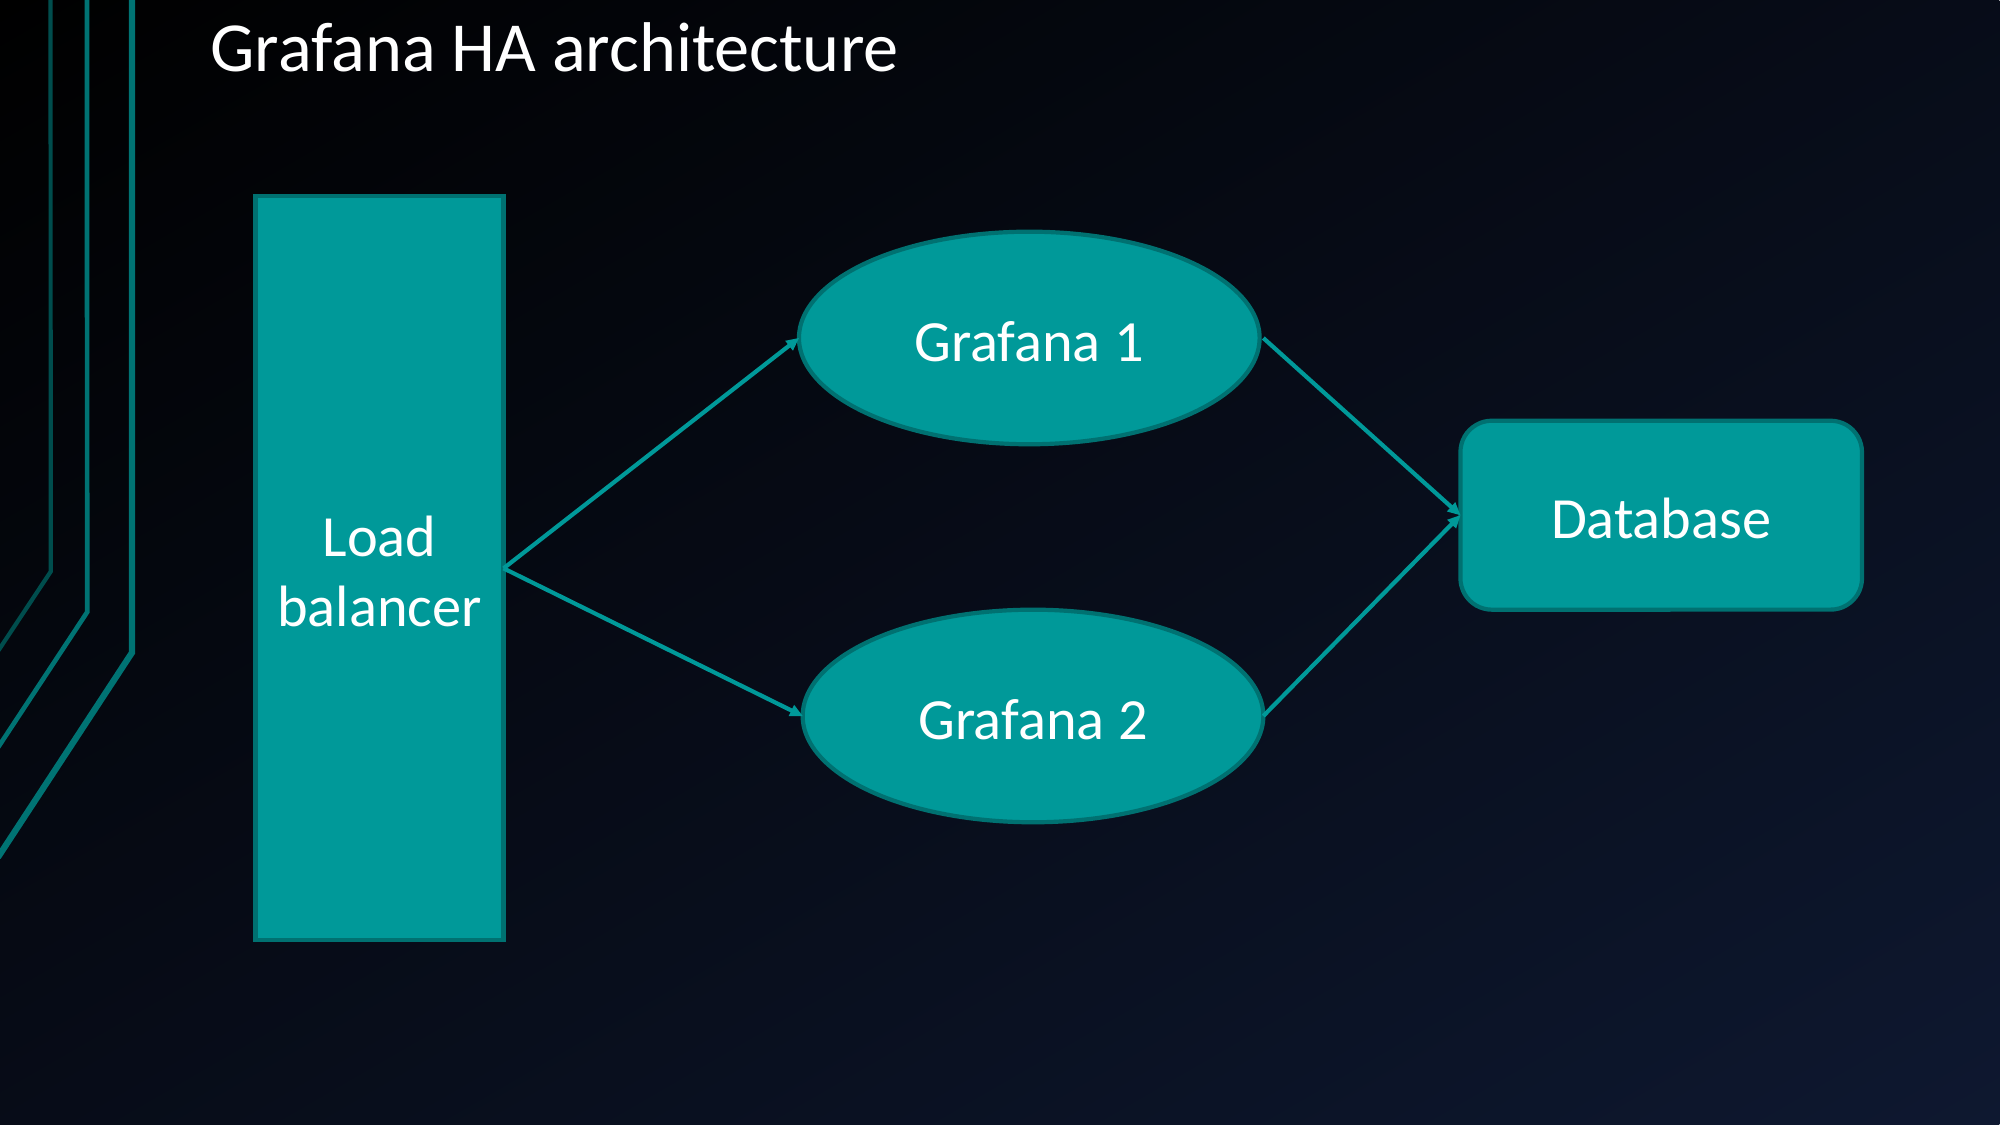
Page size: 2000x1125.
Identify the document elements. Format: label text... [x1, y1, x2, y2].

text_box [1263, 514, 1461, 717]
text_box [1263, 337, 1461, 514]
text_box Grafana 2 [801, 607, 1266, 825]
text_box Database [1469, 418, 1865, 612]
text_box Load balancer [253, 194, 506, 942]
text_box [503, 568, 803, 717]
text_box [503, 337, 800, 567]
text_box Grafana 1 [797, 229, 1262, 447]
title Grafana HA architecture [190, 0, 1890, 97]
